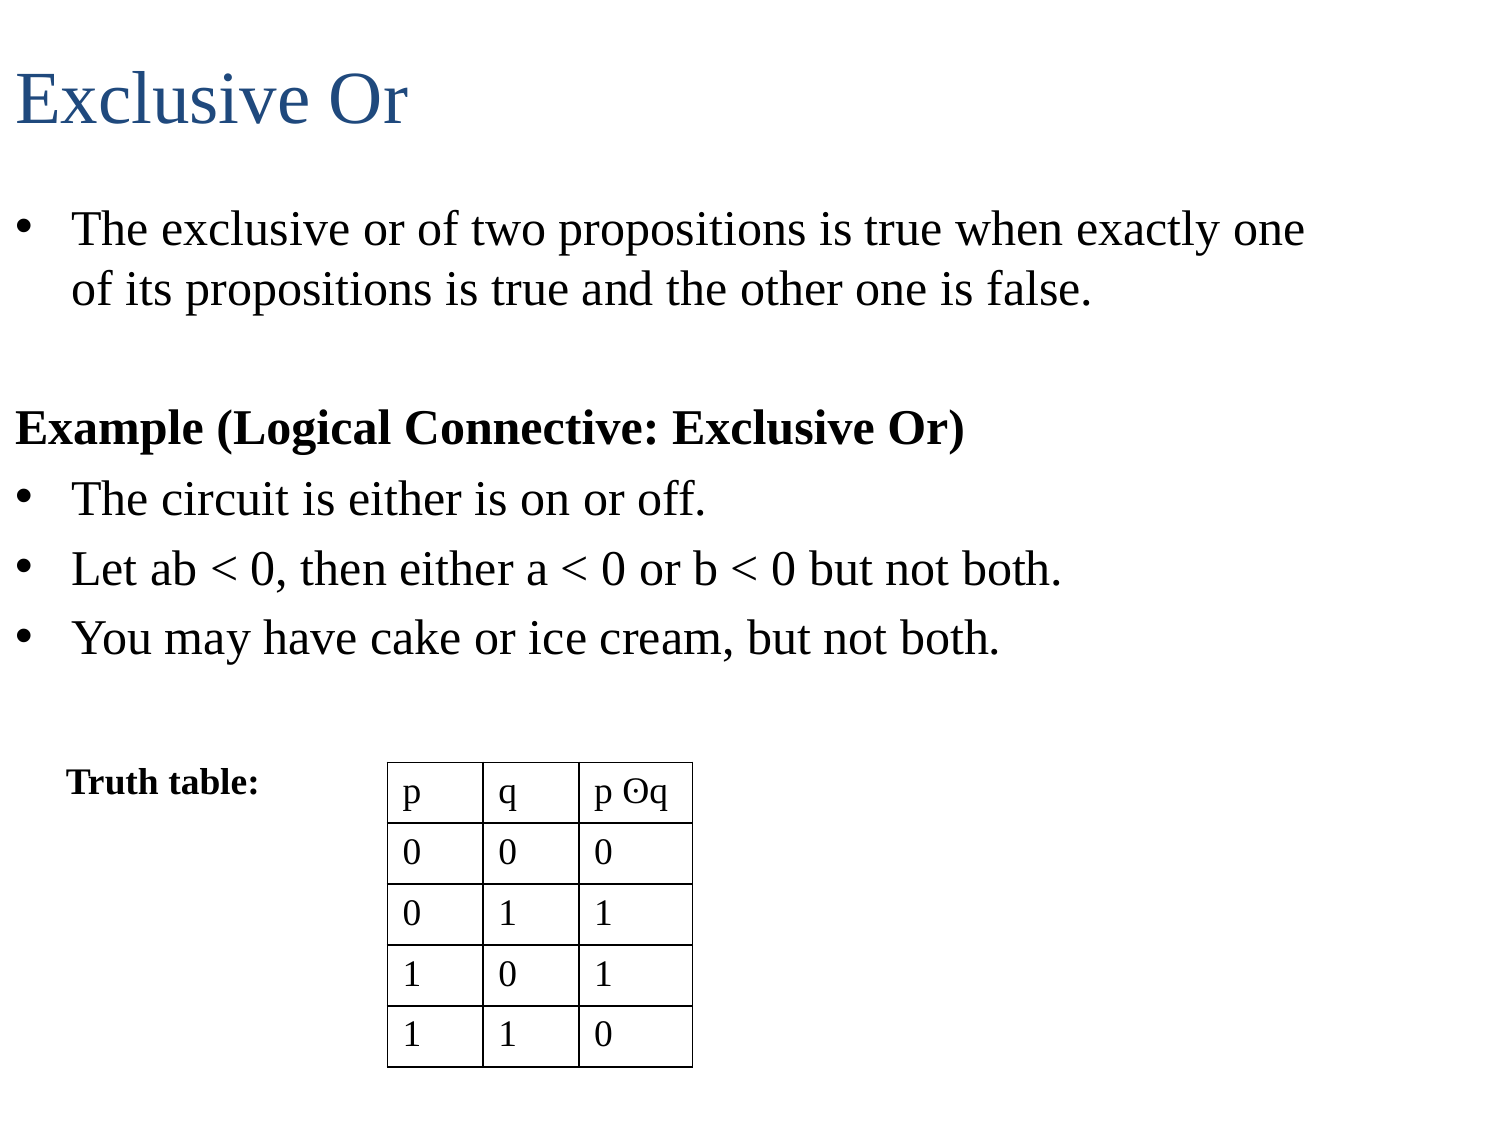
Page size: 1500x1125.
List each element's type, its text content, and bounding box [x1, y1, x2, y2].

table_cell 0 [580, 824, 692, 883]
table_cell 0 [484, 824, 578, 883]
table_cell 0 [388, 885, 482, 944]
table_header p [388, 763, 482, 822]
table_cell 1 [484, 885, 578, 944]
table_header p ʘq [580, 763, 692, 822]
list The exclusive or of two propositions is true when exactly one of its propositions is true and the other one is false. Example (Logical Connective: Exclusive Or) The circuit is either is on or off. Let ab < 0, then either a < 0 or b < 0 but not both. You may have cake or ice cream, but not both. [0, 187, 1350, 930]
table_cell 0 [388, 824, 482, 883]
table_cell 1 [580, 946, 692, 1005]
table_cell 1 [388, 946, 482, 1005]
table_cell 1 [484, 1007, 578, 1066]
table_cell 0 [484, 946, 578, 1005]
table_header q [484, 763, 578, 822]
table_cell 1 [580, 885, 692, 944]
text_box Truth table: [51, 749, 276, 810]
table_cell 1 [388, 1007, 482, 1066]
table_cell 0 [580, 1007, 692, 1066]
title Exclusive Or [0, 0, 1350, 187]
